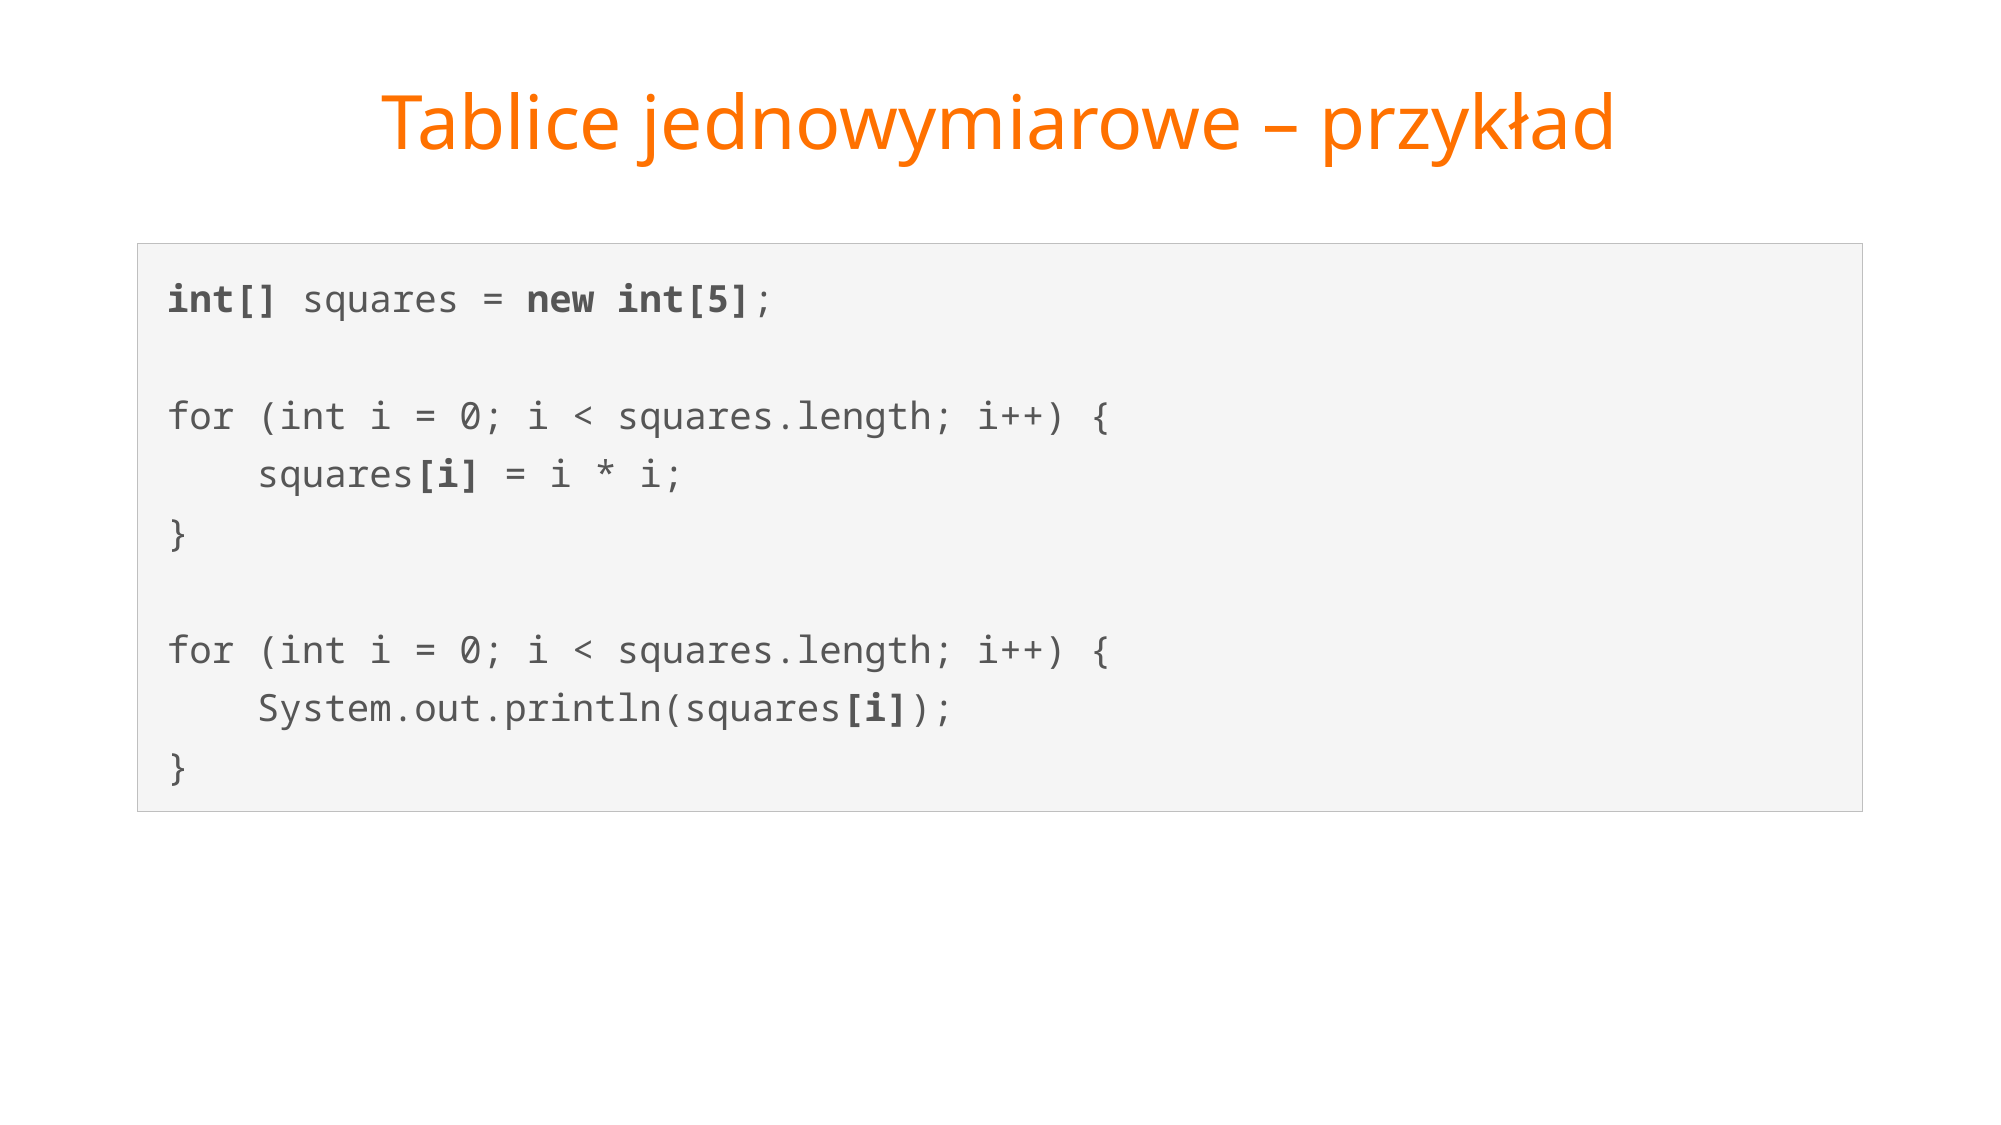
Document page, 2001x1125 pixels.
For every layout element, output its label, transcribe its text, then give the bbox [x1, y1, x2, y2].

text_box int[] squares = new int[5]; for (int i = 0; i < squares.length; i++) { squares[i] = i * i; } for (int i = 0; i < squares.length; i++) { System.out.println(squares[i]); } [137, 243, 1863, 812]
title Tablice jednowymiarowe – przykład [137, 59, 1863, 191]
